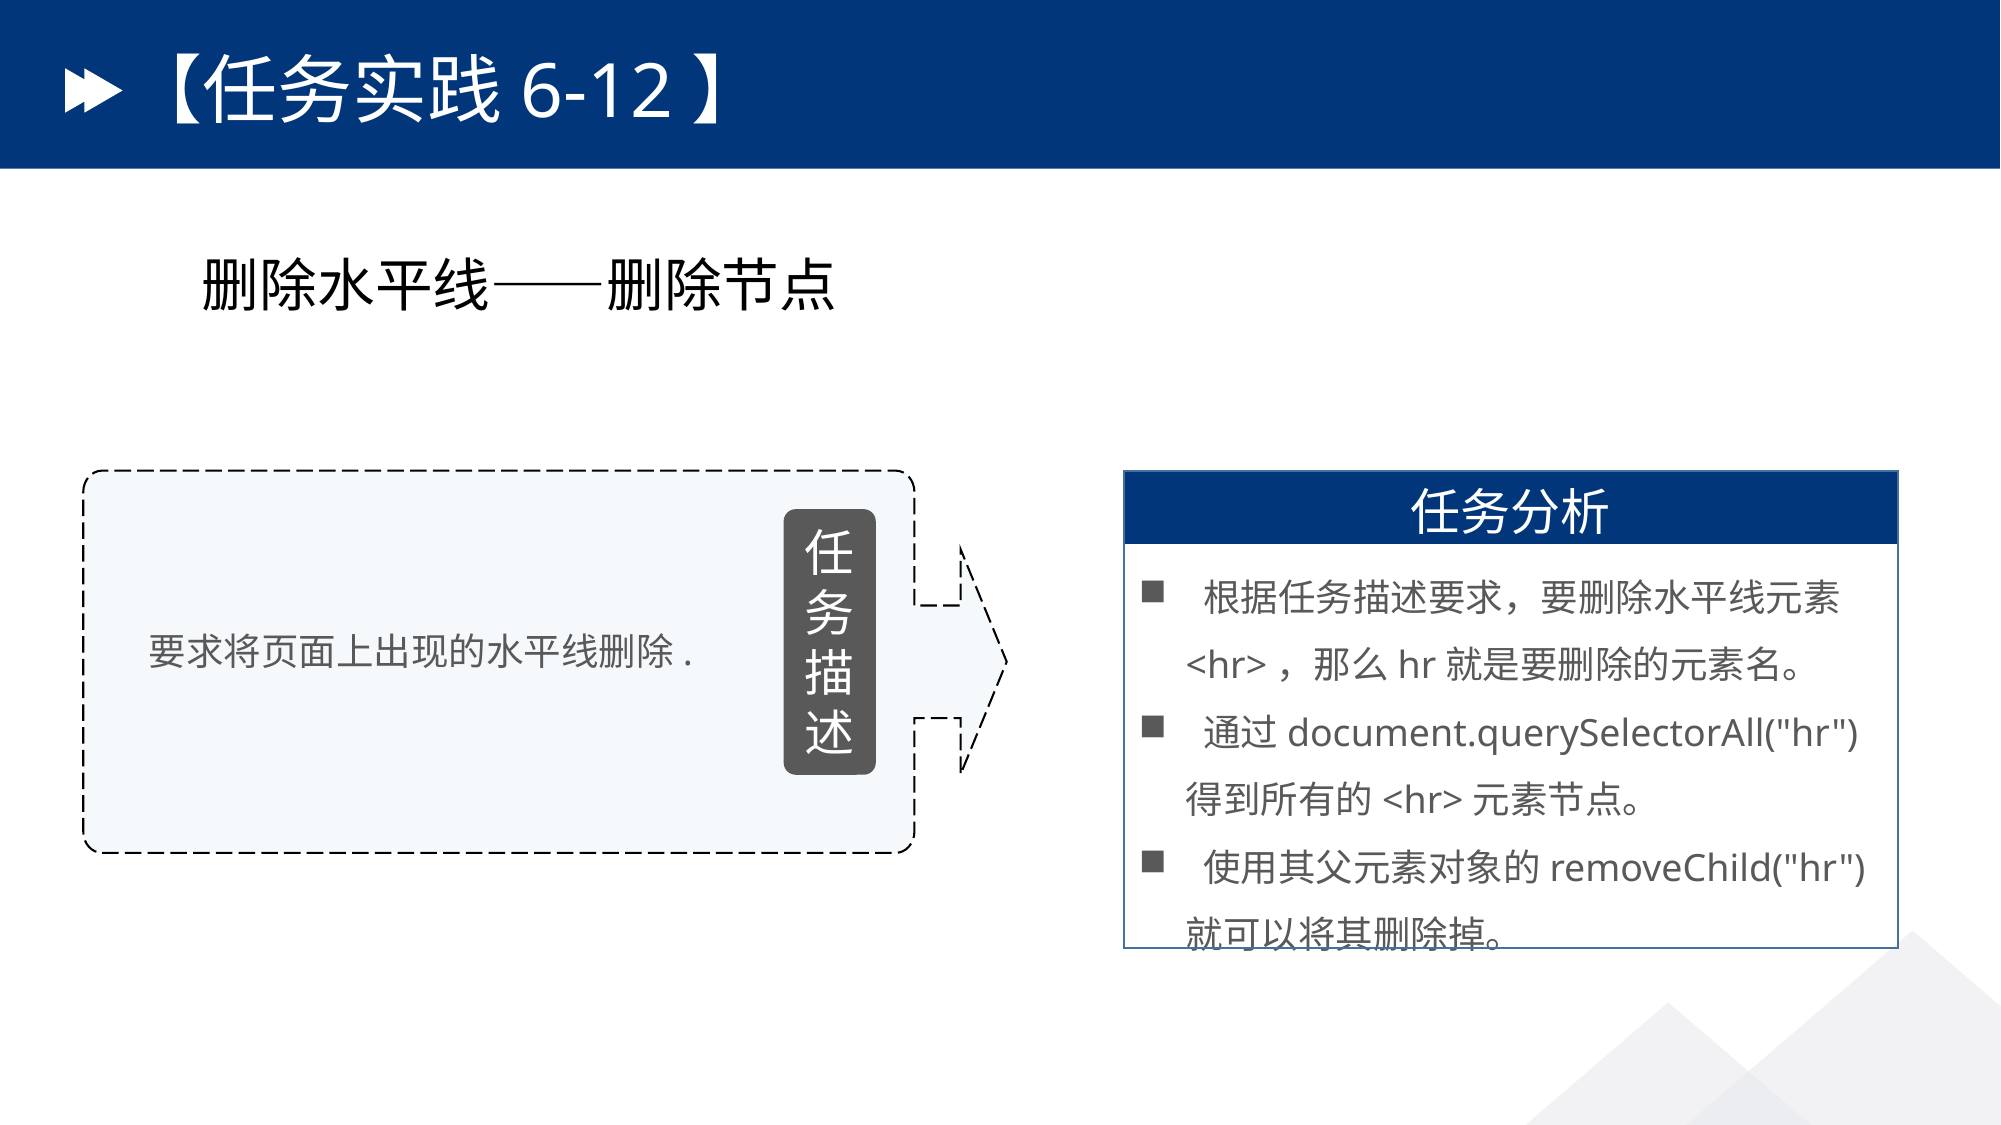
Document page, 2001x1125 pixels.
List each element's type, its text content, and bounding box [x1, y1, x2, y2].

list 删除水平线——删除节点 [186, 220, 1298, 326]
title 【任务实践6-12】 [112, 51, 1099, 136]
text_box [1123, 470, 1898, 1030]
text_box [83, 470, 1007, 853]
